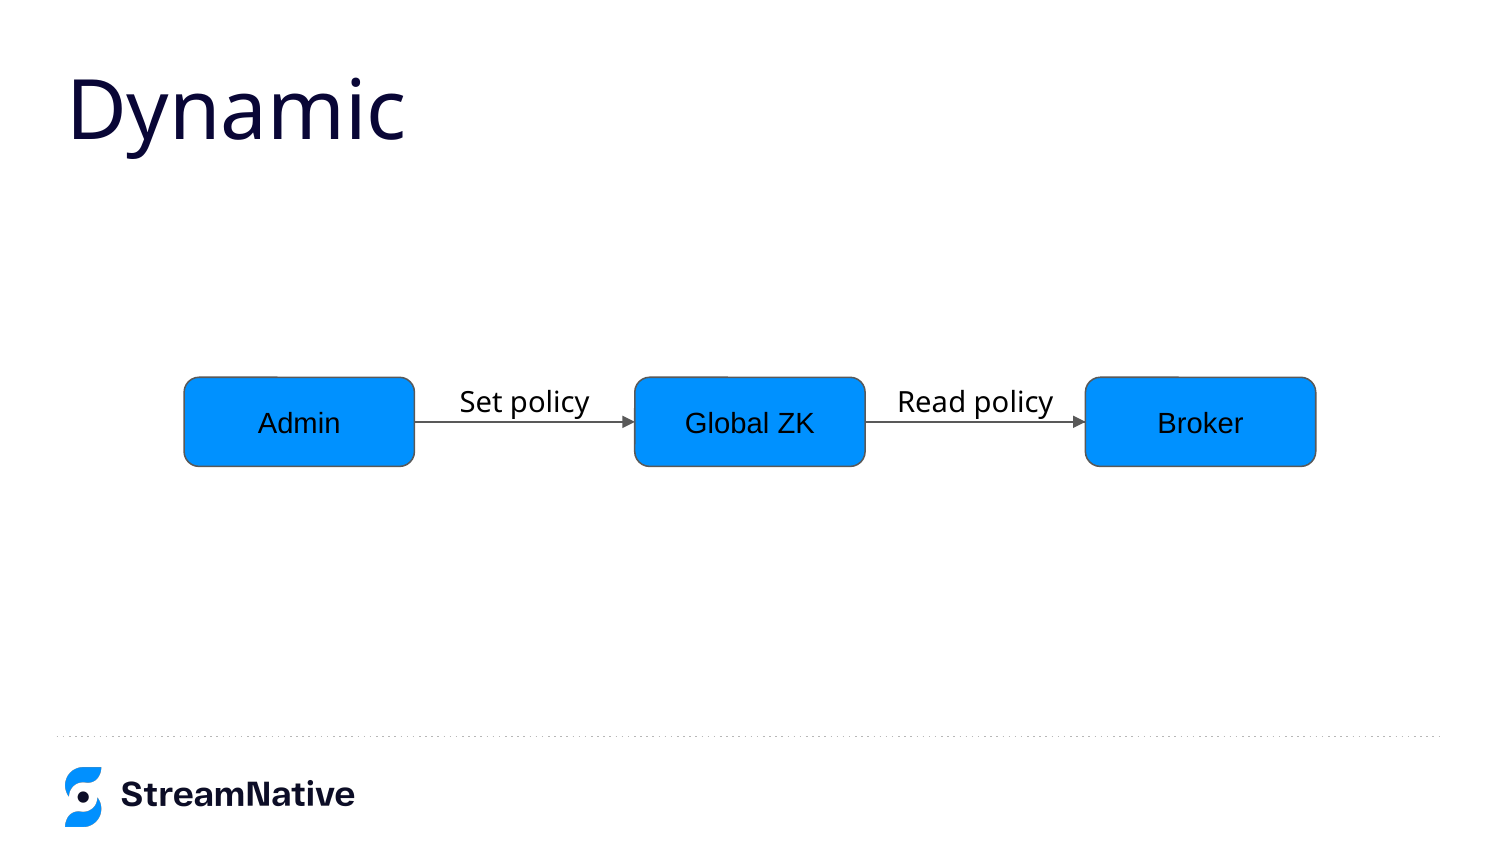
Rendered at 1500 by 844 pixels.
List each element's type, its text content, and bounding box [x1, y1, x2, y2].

title Dynamic [51, 41, 1449, 159]
text_box Broker [1085, 377, 1316, 467]
text_box Admin [184, 377, 415, 467]
text_box Set policy [422, 367, 627, 417]
picture [56, 758, 363, 836]
text_box Read policy [873, 367, 1078, 417]
text_box Global ZK [634, 377, 866, 467]
